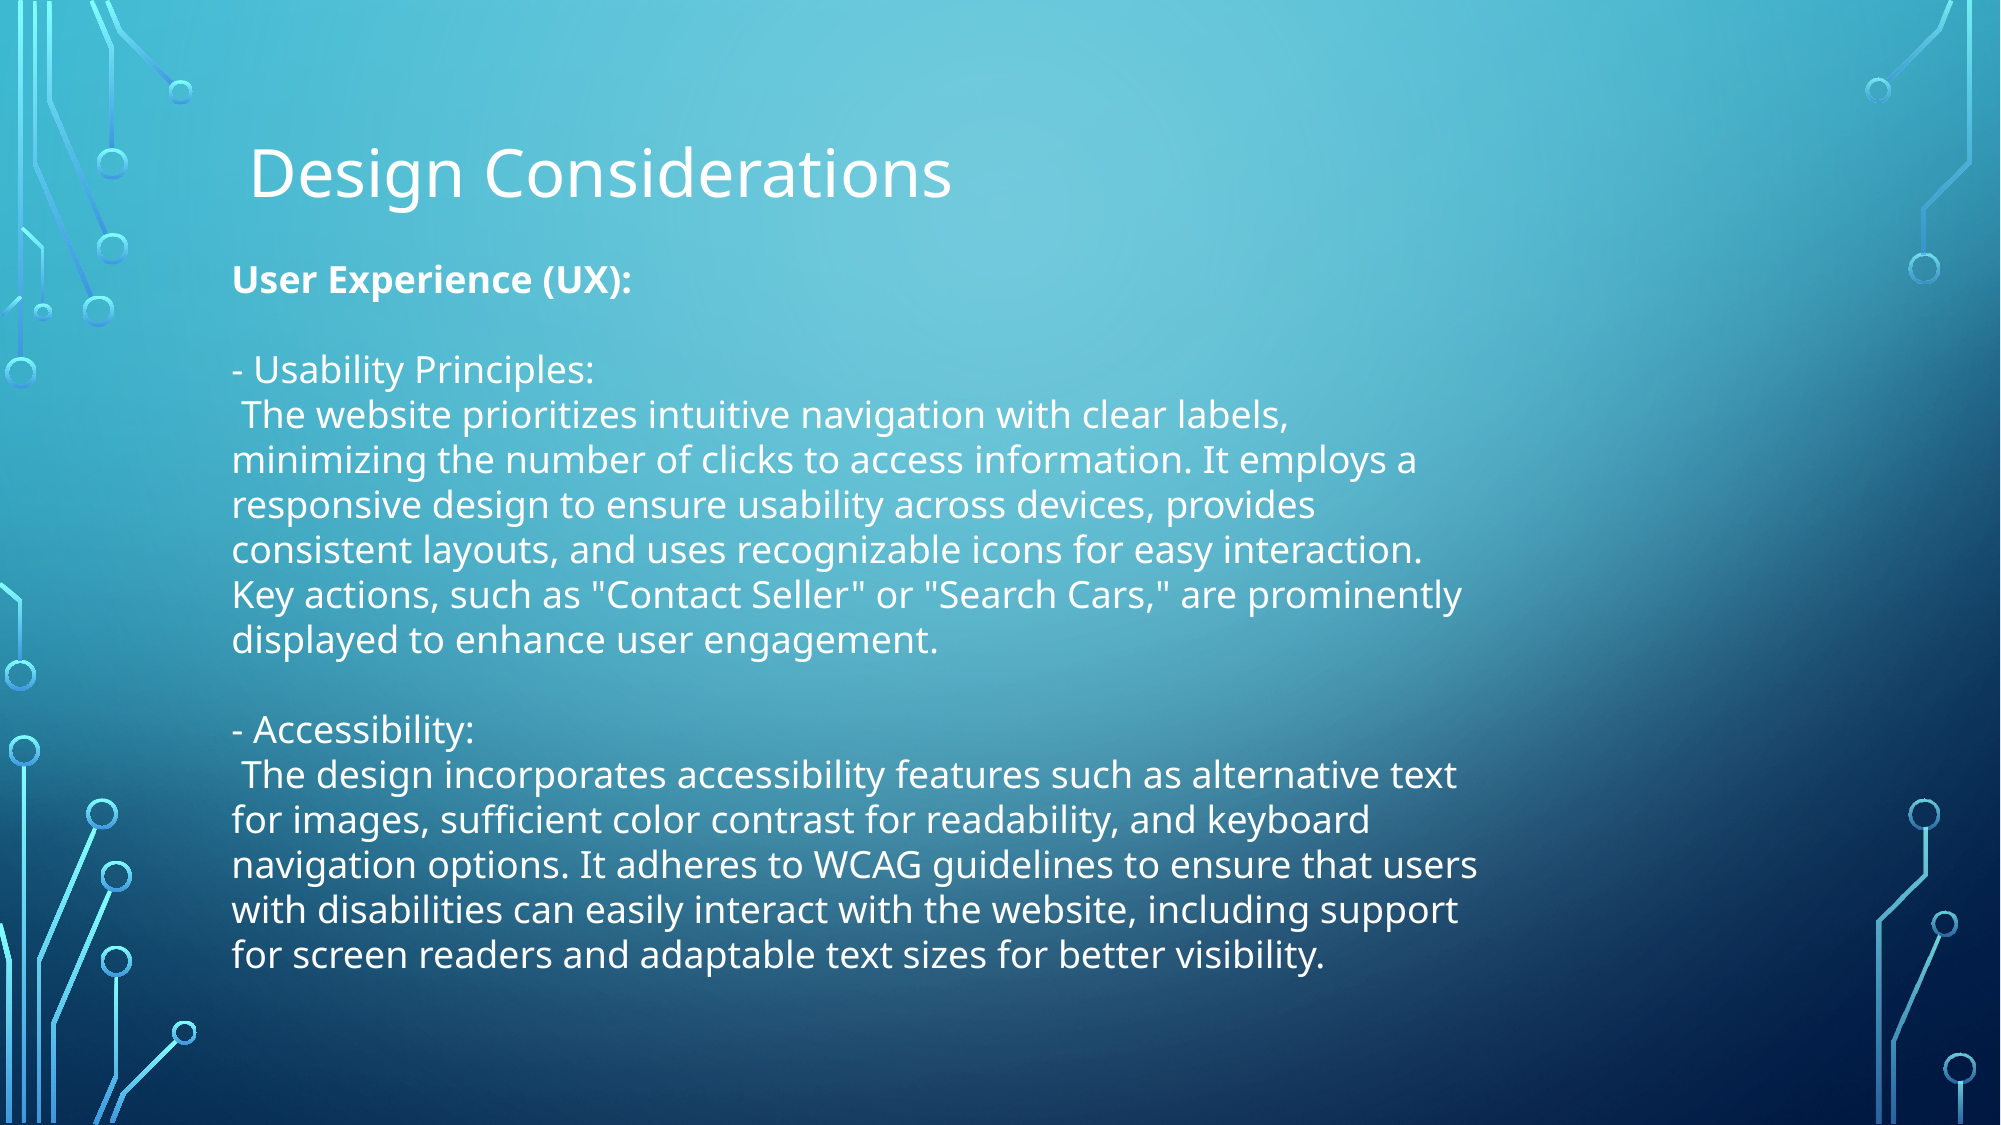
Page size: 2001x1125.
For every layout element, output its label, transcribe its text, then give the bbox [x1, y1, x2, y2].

text_box Design Considerations User Experience (UX): - Usability Principles: The website prioritizes intuitive navigation with clear labels, minimizing the number of clicks to access information. It employs a responsive design to ensure usability across devices, provides consistent layouts, and uses recognizable icons for easy interaction. Key actions, such as "Contact Seller" or "Search Cars," are prominently displayed to enhance user engagement. - Accessibility: The design incorporates accessibility features such as alternative text for images, sufficient color contrast for readability, and keyboard navigation options. It adheres to WCAG guidelines to ensure that users with disabilities can easily interact with the website, including support for screen readers and adaptable text sizes for better visibility. [216, 123, 1500, 983]
